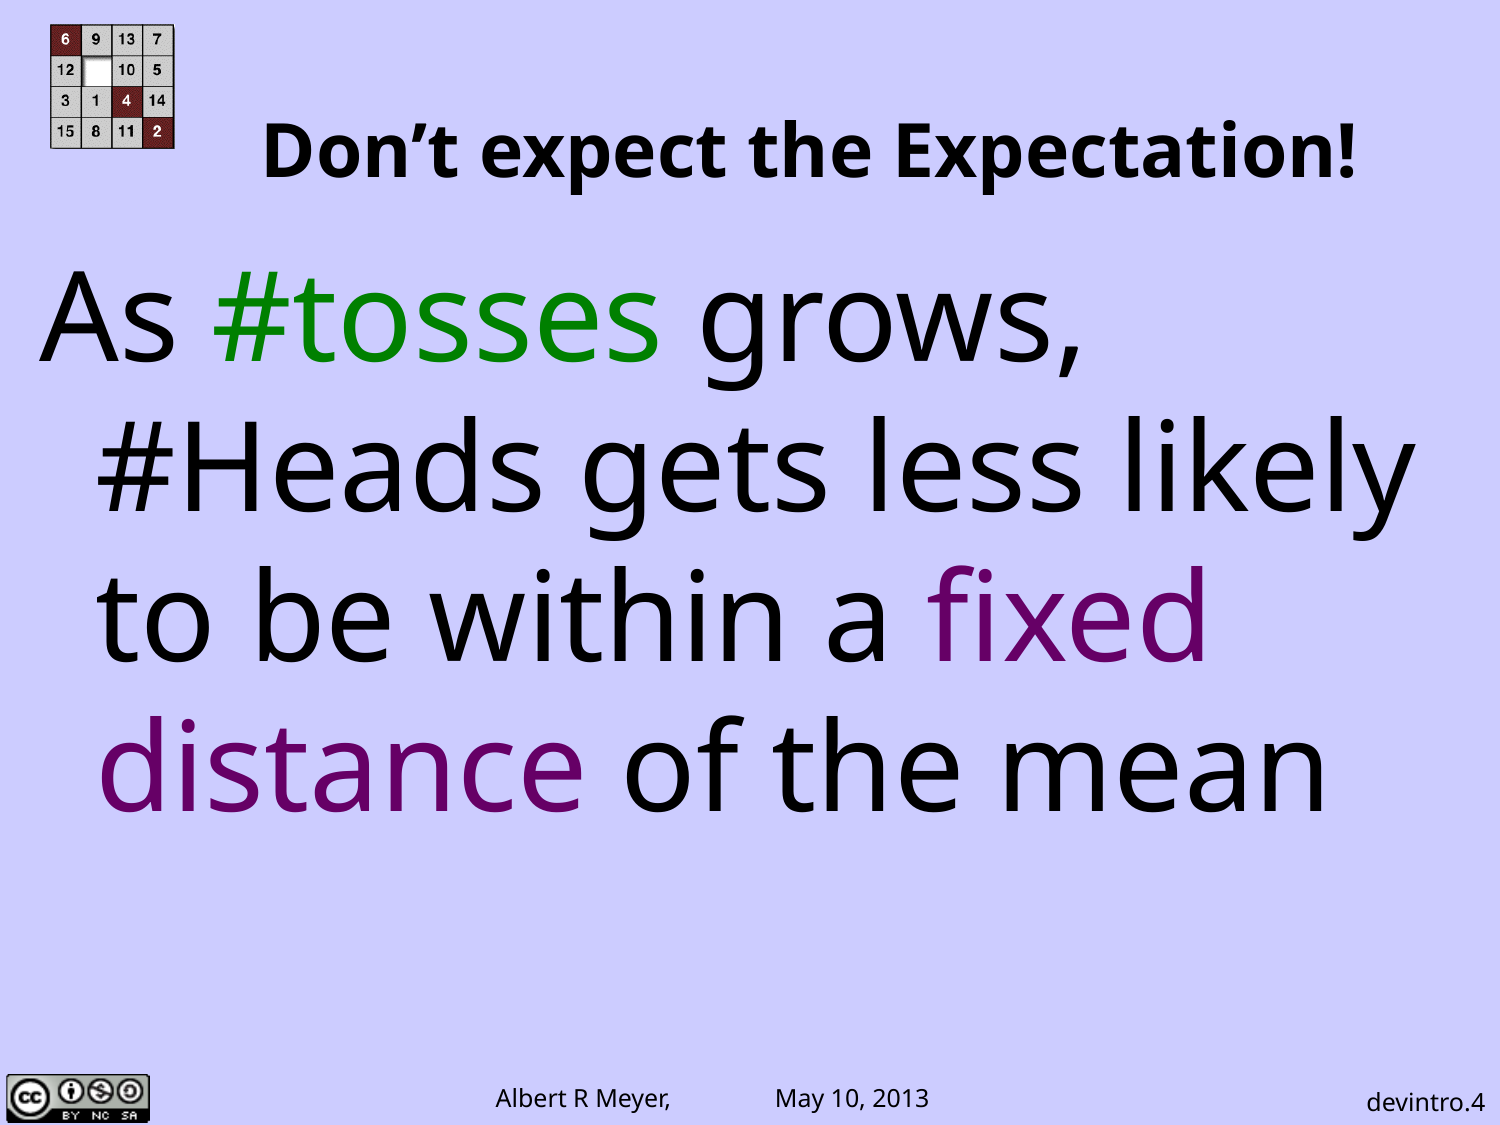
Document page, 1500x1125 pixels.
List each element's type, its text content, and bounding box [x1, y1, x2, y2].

title Don’t expect the Expectation! [245, 49, 1415, 247]
picture [6, 1074, 150, 1123]
list As #tosses grows, #Heads gets less likely to be within a fixed distance of the mean [24, 228, 1500, 894]
picture [50, 24, 175, 149]
